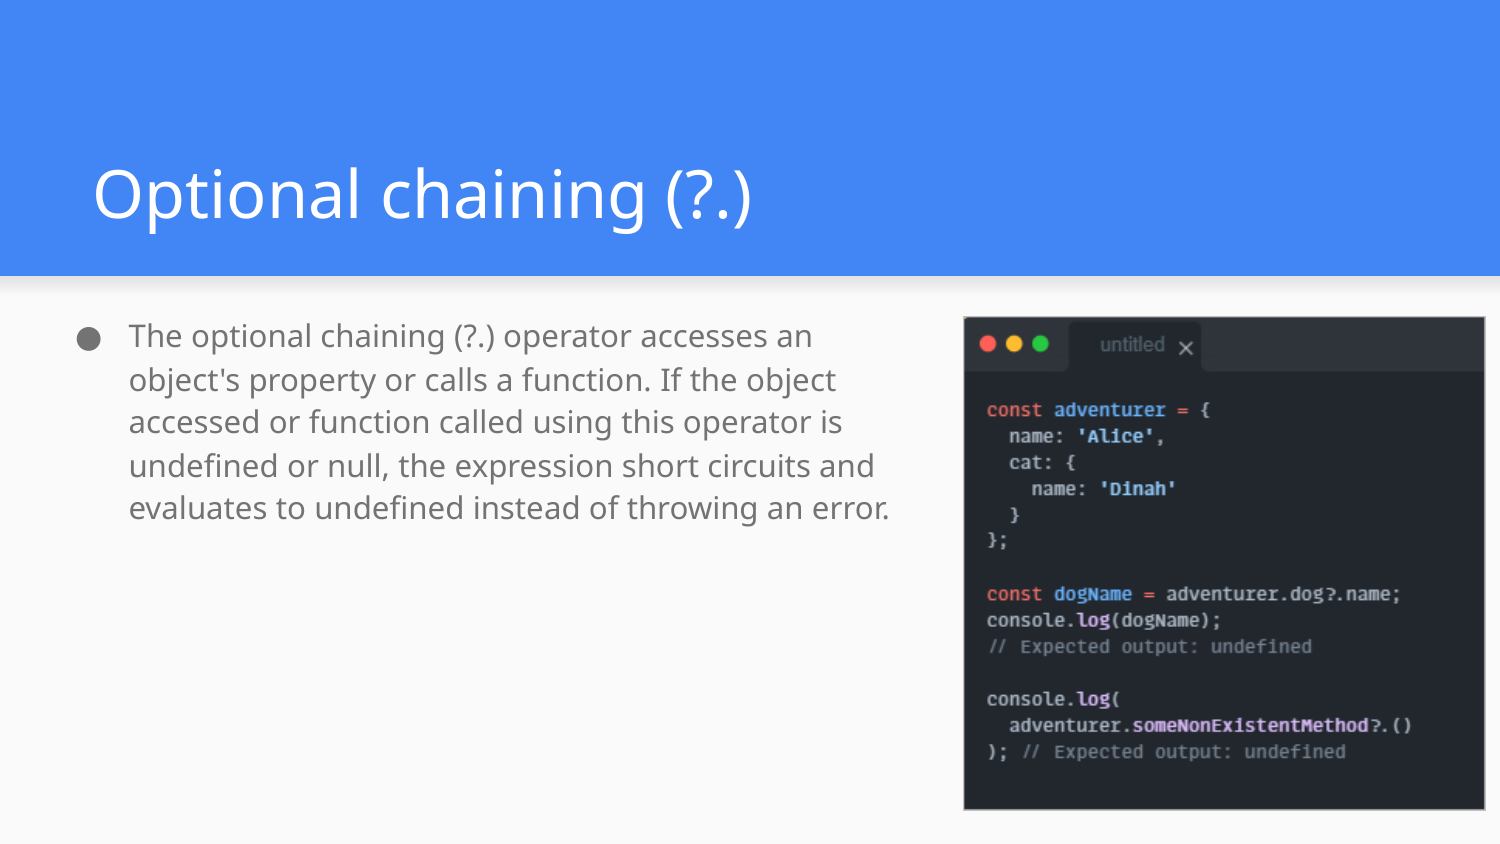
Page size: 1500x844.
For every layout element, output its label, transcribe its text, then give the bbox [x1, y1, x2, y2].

text_box The optional chaining (?.) operator accesses an object's property or calls a function. If the object accessed or function called using this operator is undefined or null, the expression short circuits and evaluates to undefined instead of throwing an error. [38, 296, 925, 832]
picture [963, 316, 1486, 811]
title Optional chaining (?.) [77, 121, 1427, 248]
